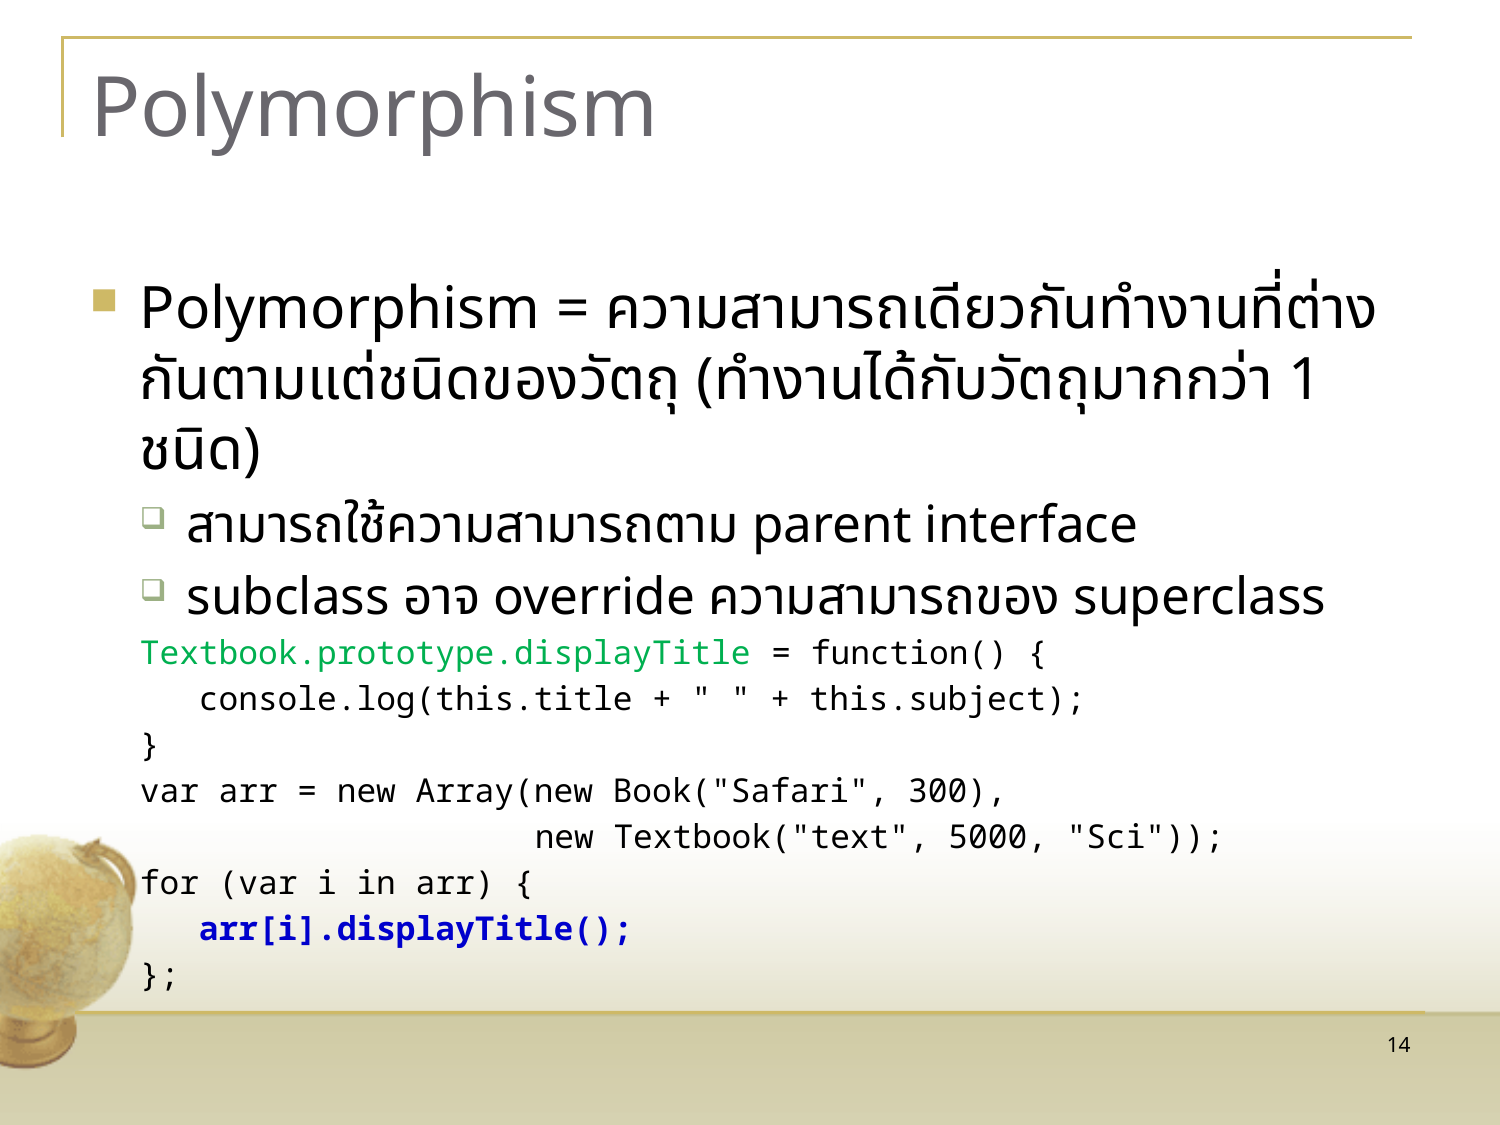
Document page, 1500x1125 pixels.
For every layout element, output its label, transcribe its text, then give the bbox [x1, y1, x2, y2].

title Polymorphism [74, 45, 1426, 233]
list Polymorphism = ความสามารถเดียวกันทำงานที่ต่างกันตามแต่ชนิดของวัตถุ (ทำงานได้กับวัตถุมากกว่า 1 ชนิด) สามารถใช้ความสามารถตาม parent interface subclass อาจ override ความสามารถของ superclass Textbook.prototype.displayTitle = function() { console.log(this.title + " " + this.subject); } var arr = new Array(new Book("Safari", 300), new Textbook("text", 5000, "Sci")); for (var i in arr) { arr[i].displayTitle(); }; [74, 262, 1426, 1006]
slide_number 14 [1218, 1024, 1426, 1100]
